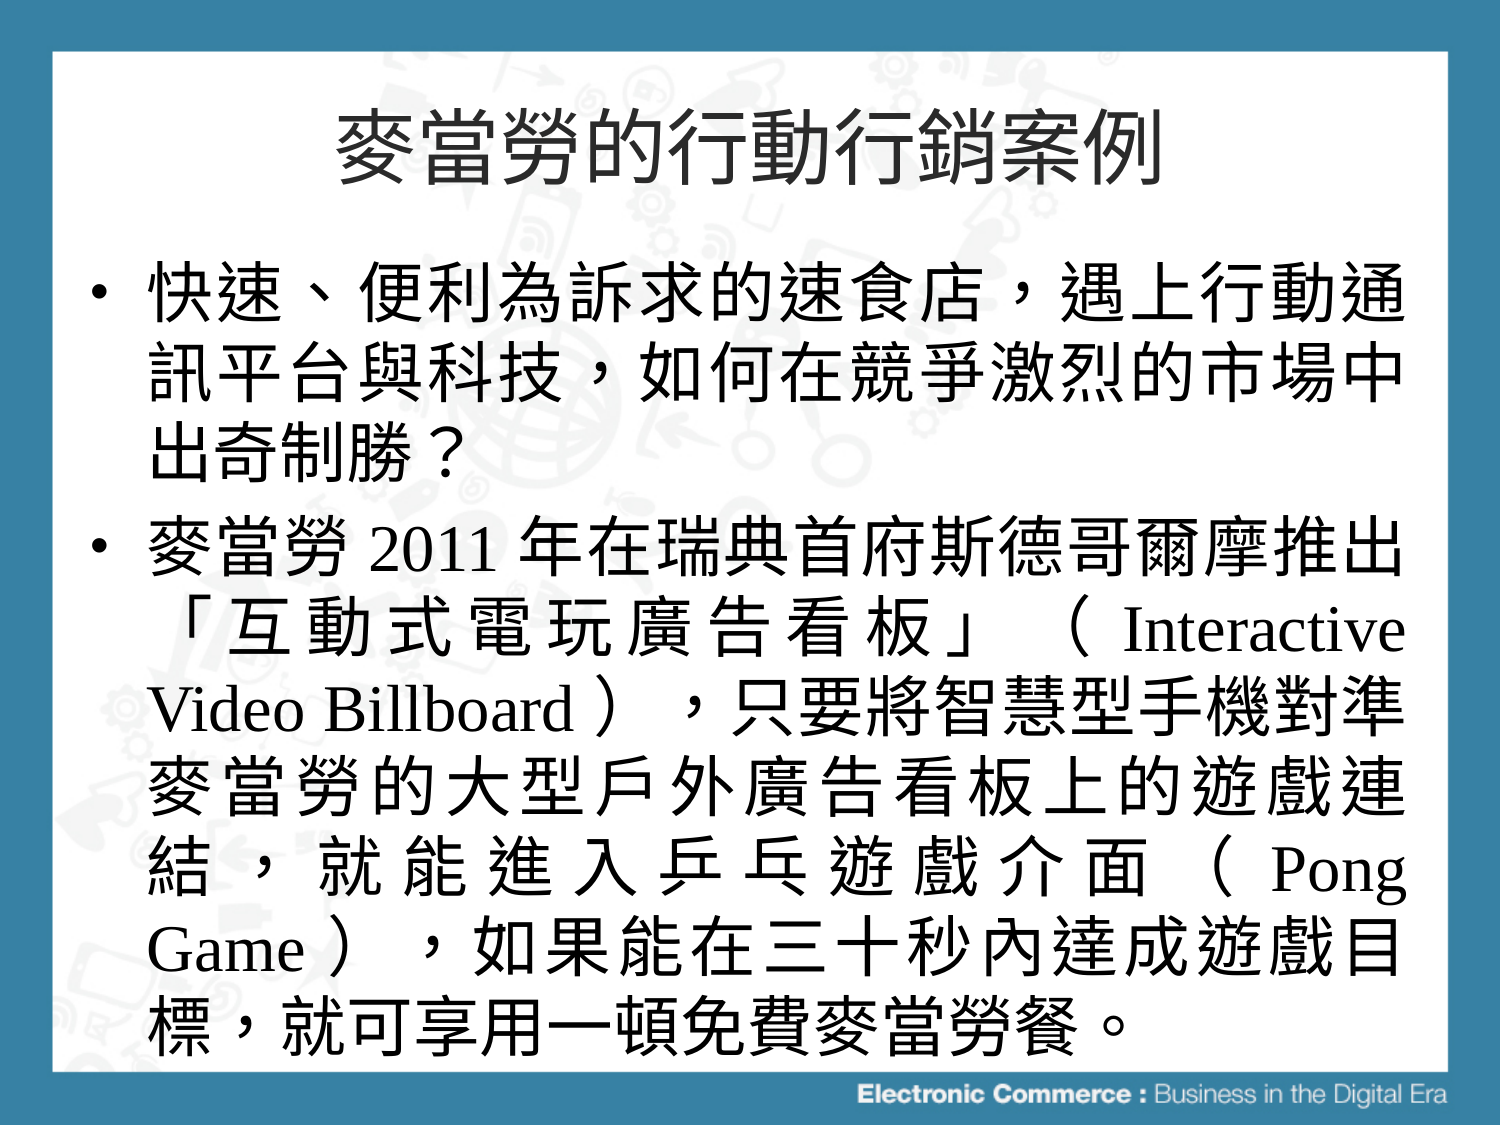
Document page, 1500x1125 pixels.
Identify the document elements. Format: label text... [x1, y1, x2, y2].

title 麥當勞的行動行銷案例 [74, 58, 1425, 246]
picture [0, 0, 1500, 1125]
list 快速、便利為訴求的速食店，遇上行動通訊平台與科技，如何在競爭激烈的市場中出奇制勝？ 麥當勞2011年在瑞典首府斯德哥爾摩推出「互動式電玩廣告看板」（Interactive Video Billboard），只要將智慧型手機對準麥當勞的大型戶外廣告看板上的遊戲連結，就能進入乒乓遊戲介面（Pong Game），如果能在三十秒內達成遊戲目標，就可享用一頓免費麥當勞餐。 [75, 243, 1424, 986]
